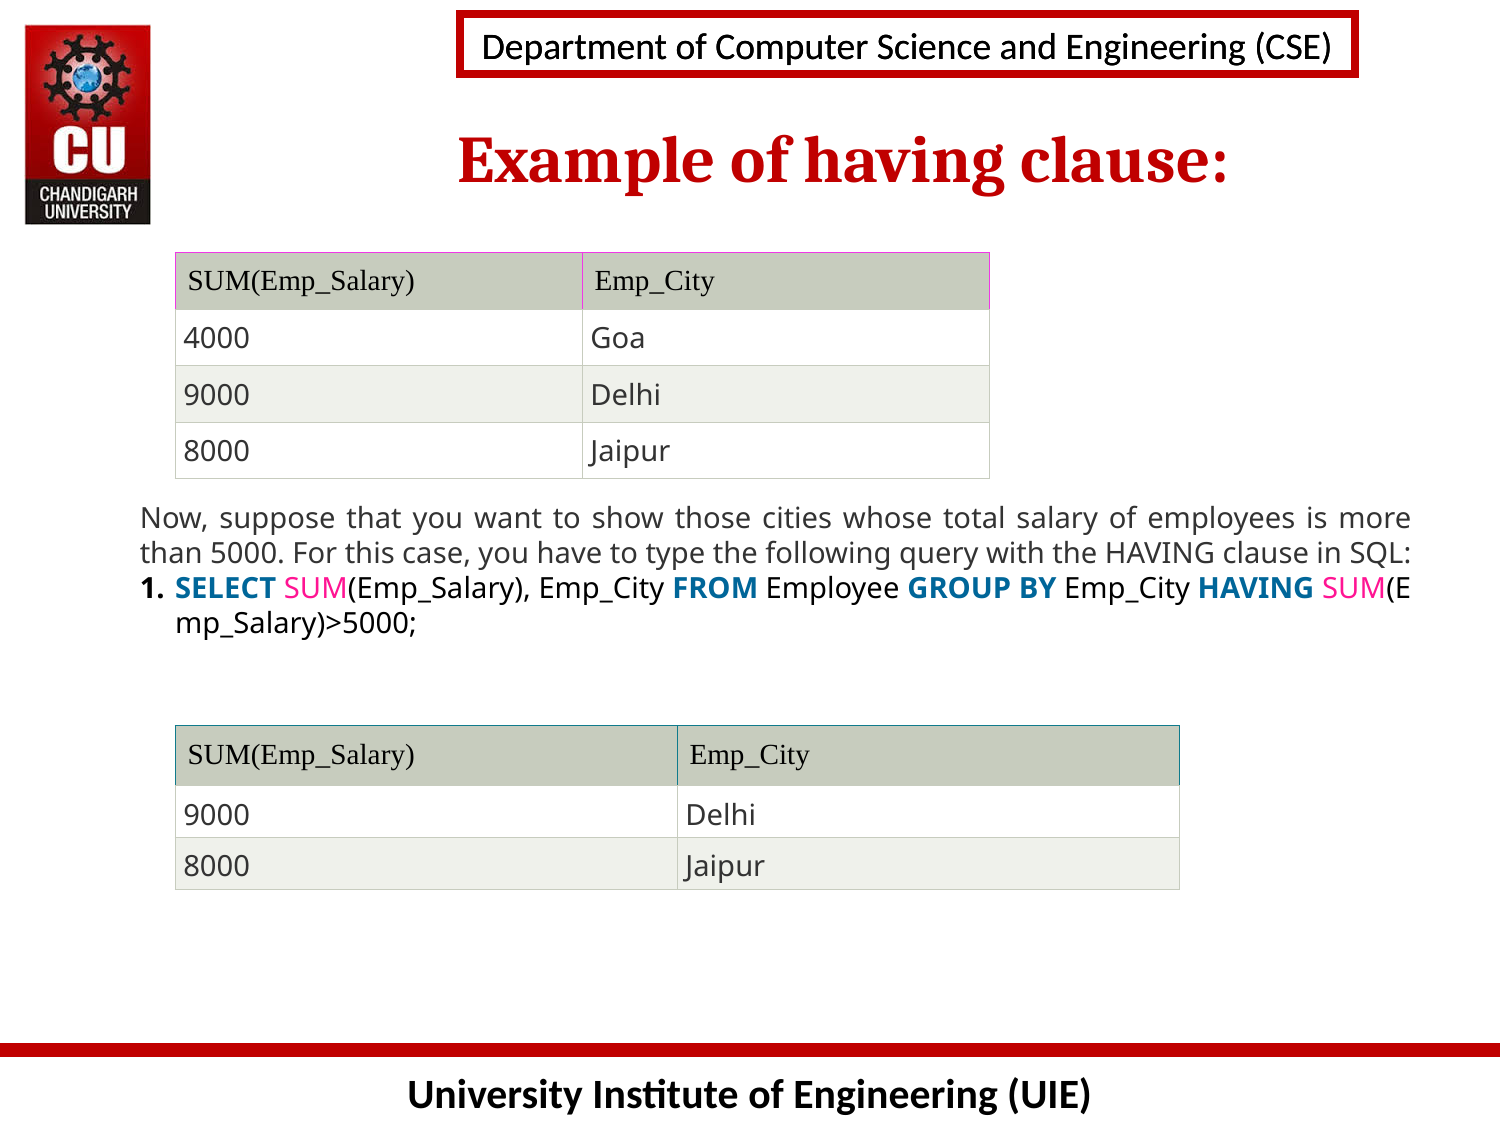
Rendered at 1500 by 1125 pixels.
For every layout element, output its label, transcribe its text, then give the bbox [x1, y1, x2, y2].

table_header SUM(Emp_Salary) [176, 253, 582, 309]
table_cell 9000 [176, 366, 582, 422]
table_cell Delhi [678, 786, 1179, 837]
table_cell 8000 [176, 838, 677, 889]
table_cell Delhi [583, 366, 989, 422]
text_box Now, suppose that you want to show those cities whose total salary of employees is more than 5000. For this case, you have to type the following query with the HAVING clause in SQL: SELECT SUM(Emp_Salary), Emp_City FROM Employee GROUP BY Emp_City HAVING SUM(Emp_Salary)>5000; [124, 492, 1428, 647]
table_header Emp_City [583, 253, 989, 309]
table_cell Jaipur [678, 838, 1179, 889]
table_cell Goa [583, 310, 989, 365]
picture [24, 24, 151, 225]
table_header Emp_City [678, 726, 1179, 785]
table_cell 4000 [176, 310, 582, 365]
list [125, 237, 1475, 1025]
table_cell Jaipur [583, 423, 989, 478]
table_cell 8000 [176, 423, 582, 478]
list Example of having clause: [174, 99, 1475, 213]
table_header SUM(Emp_Salary) [176, 726, 677, 785]
table_cell 9000 [176, 786, 677, 837]
